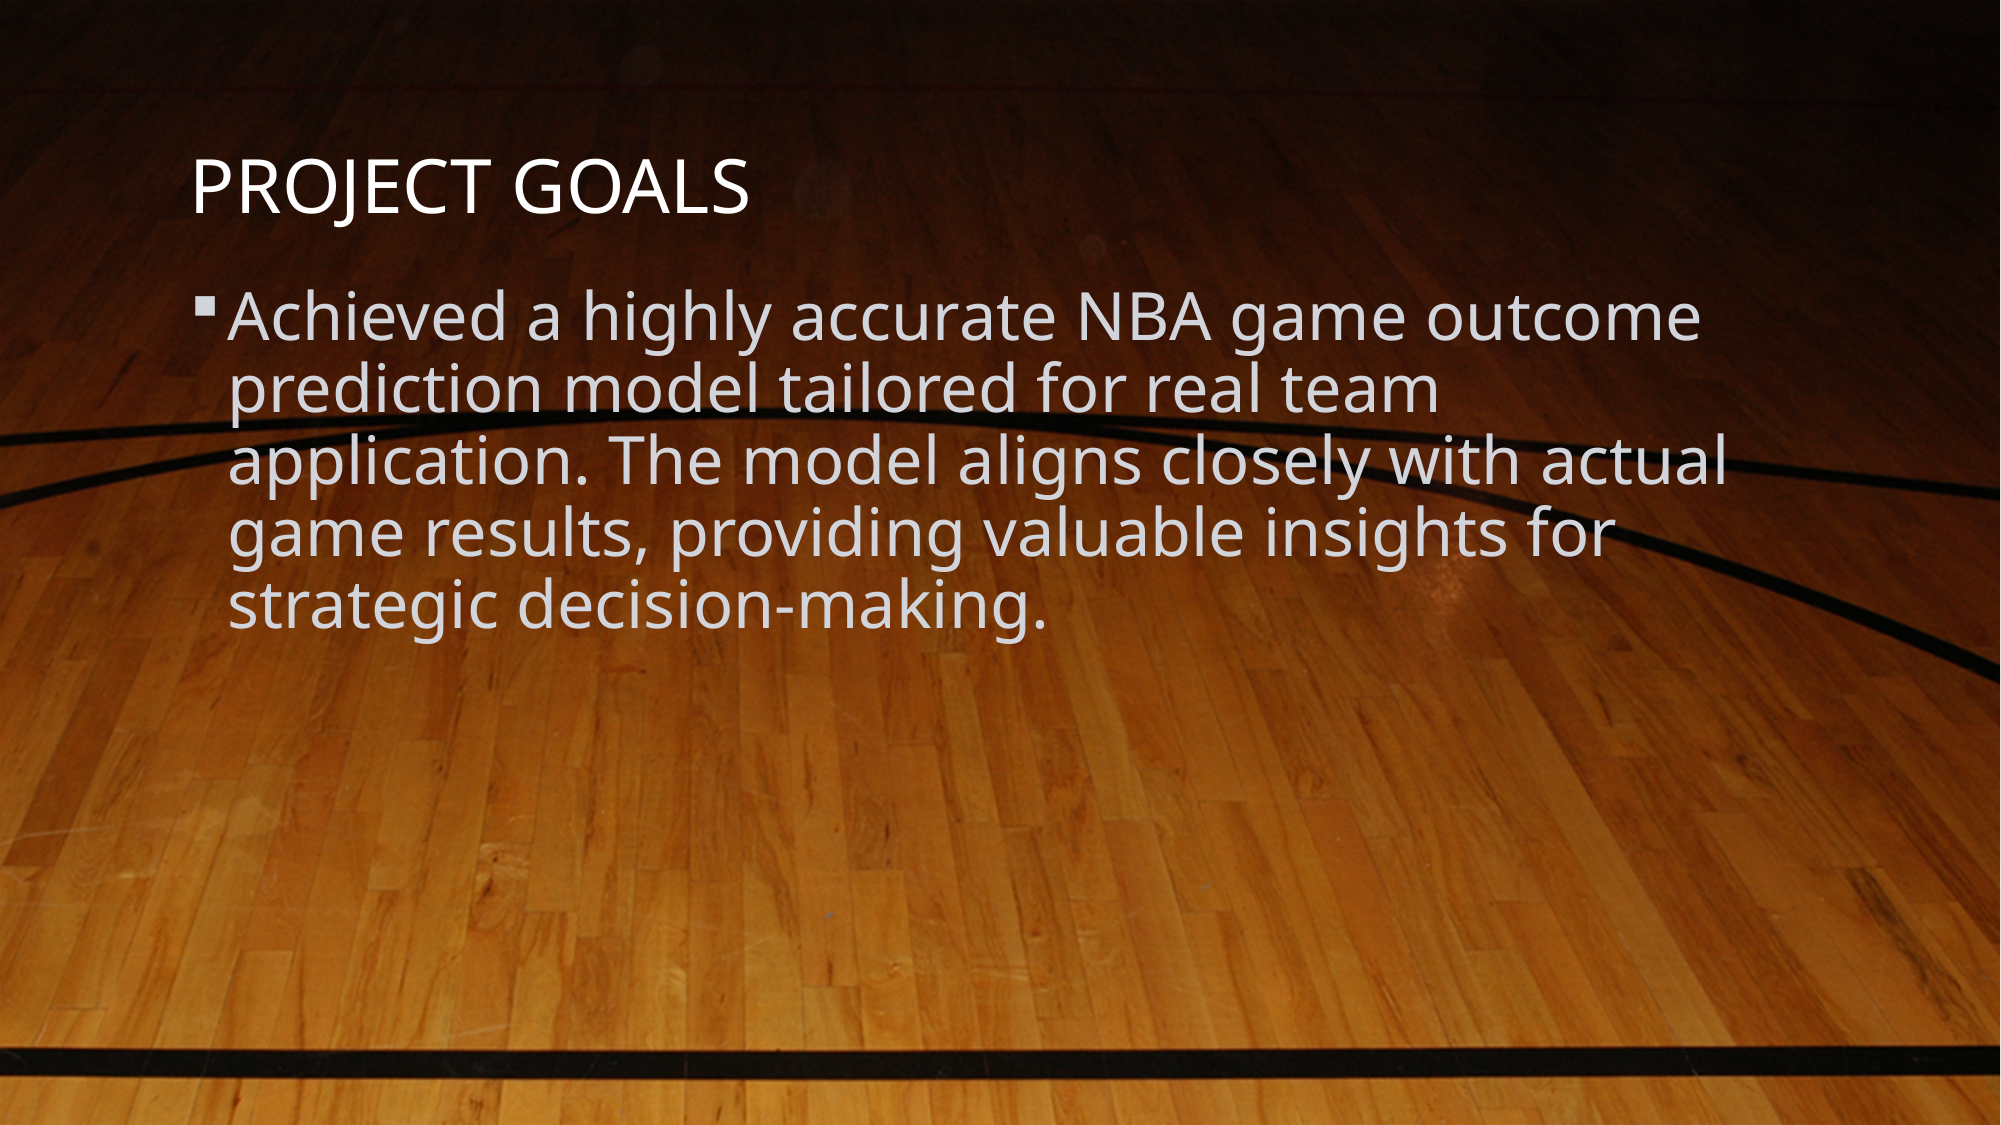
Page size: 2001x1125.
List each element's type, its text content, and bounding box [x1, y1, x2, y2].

picture [0, 0, 2001, 1125]
list Achieved a highly accurate NBA game outcome prediction model tailored for real team application. The model aligns closely with actual game results, providing valuable insights for strategic decision-making. [174, 275, 1825, 988]
title PROJECT GOALS [174, 50, 1825, 238]
